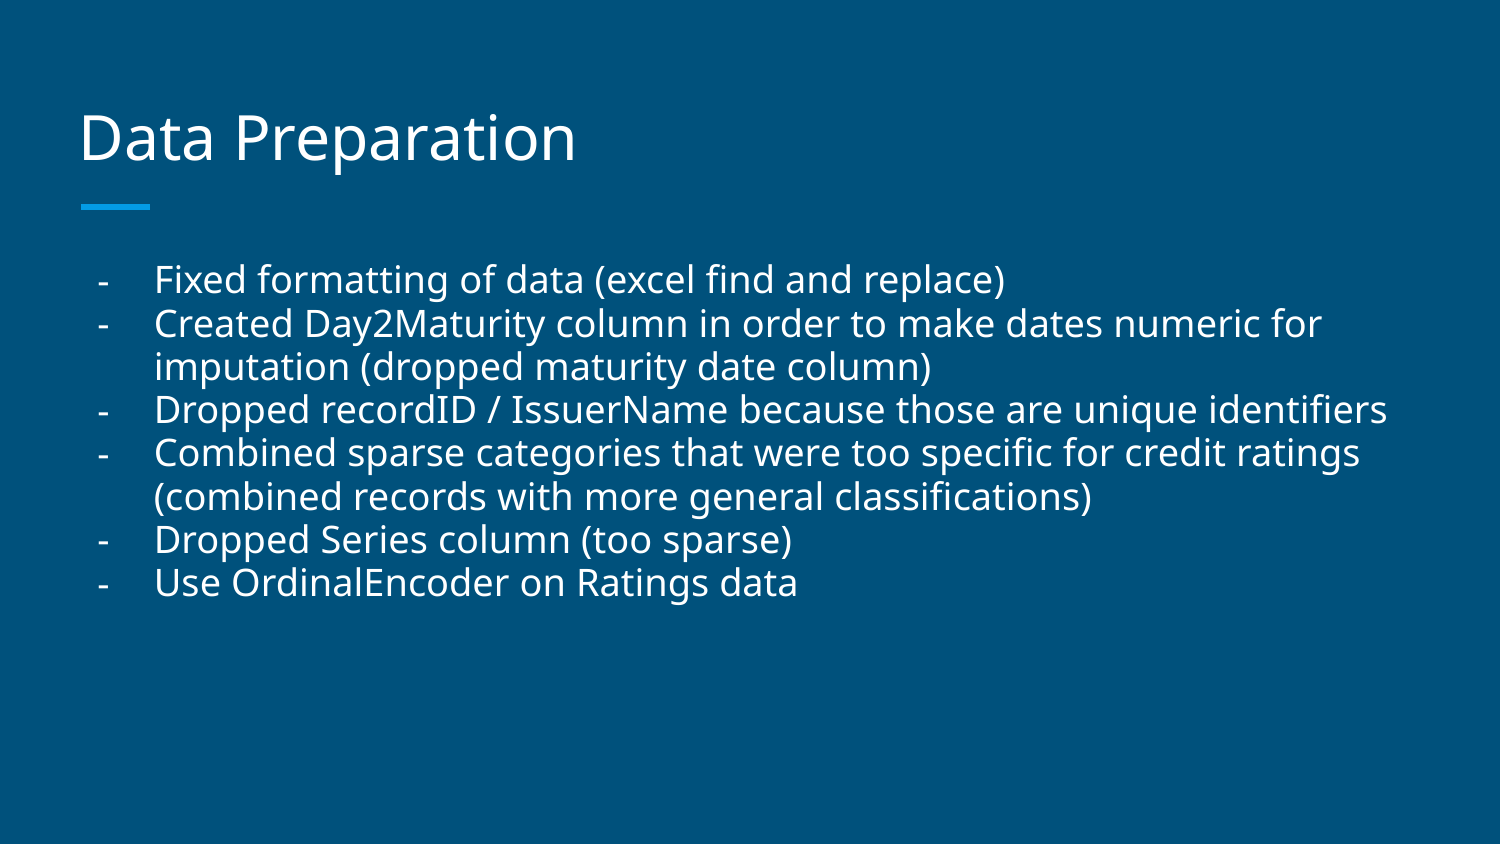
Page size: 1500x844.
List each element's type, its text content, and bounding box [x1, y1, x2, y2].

list Fixed formatting of data (excel find and replace) Created Day2Maturity column in order to make dates numeric for imputation (dropped maturity date column) Dropped recordID / IssuerName because those are unique identifiers Combined sparse categories that were too specific for credit ratings (combined records with more general classifications) Dropped Series column (too sparse) Use OrdinalEncoder on Ratings data [63, 244, 1437, 750]
title Data Preparation [63, 75, 1437, 188]
